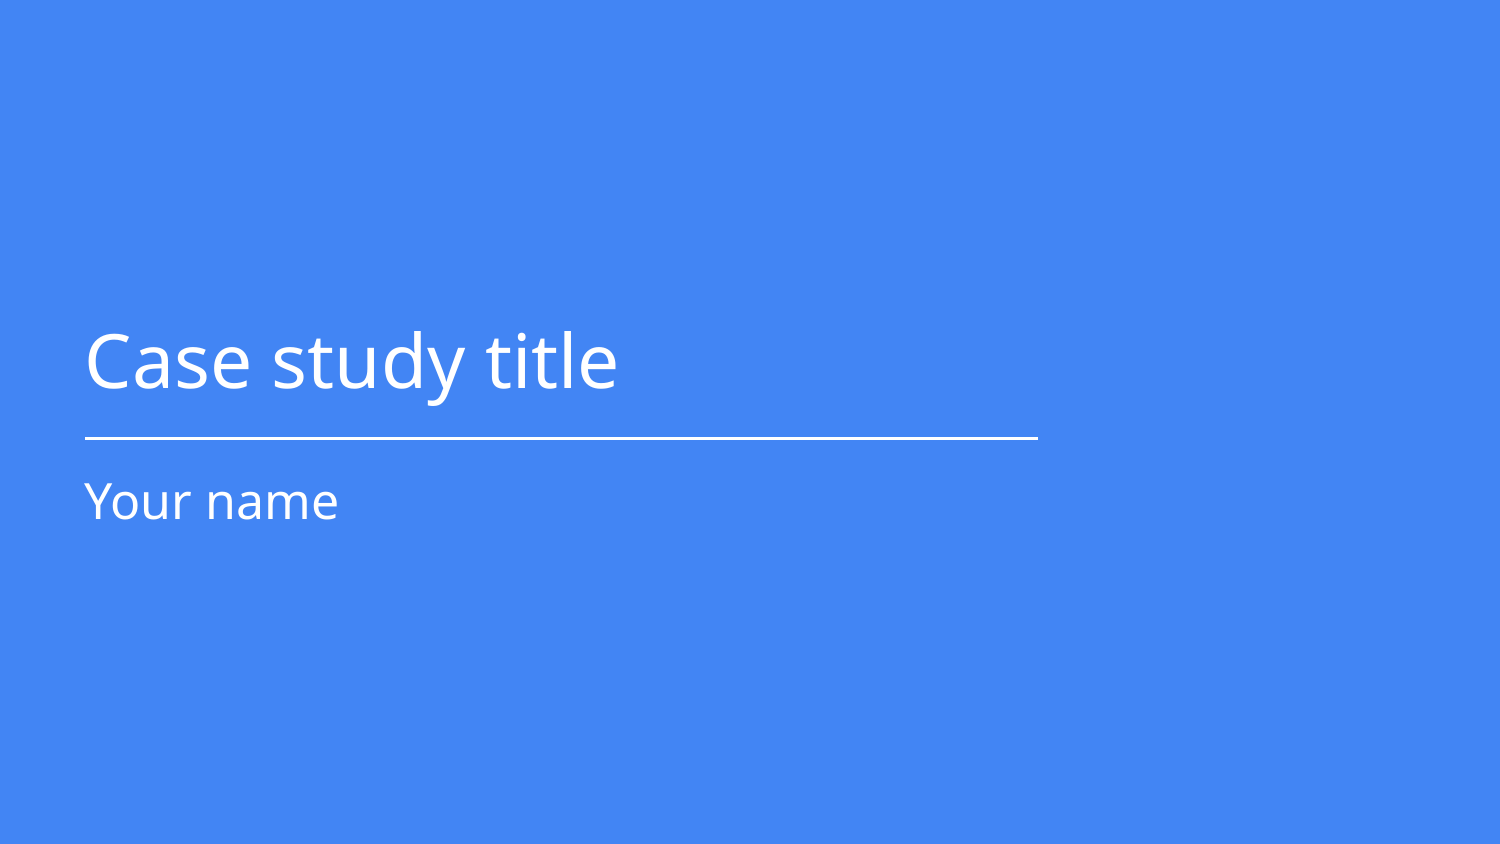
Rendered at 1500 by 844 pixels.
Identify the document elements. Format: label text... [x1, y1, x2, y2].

text_box Case study title [84, 298, 894, 419]
text_box Your name [84, 454, 894, 545]
